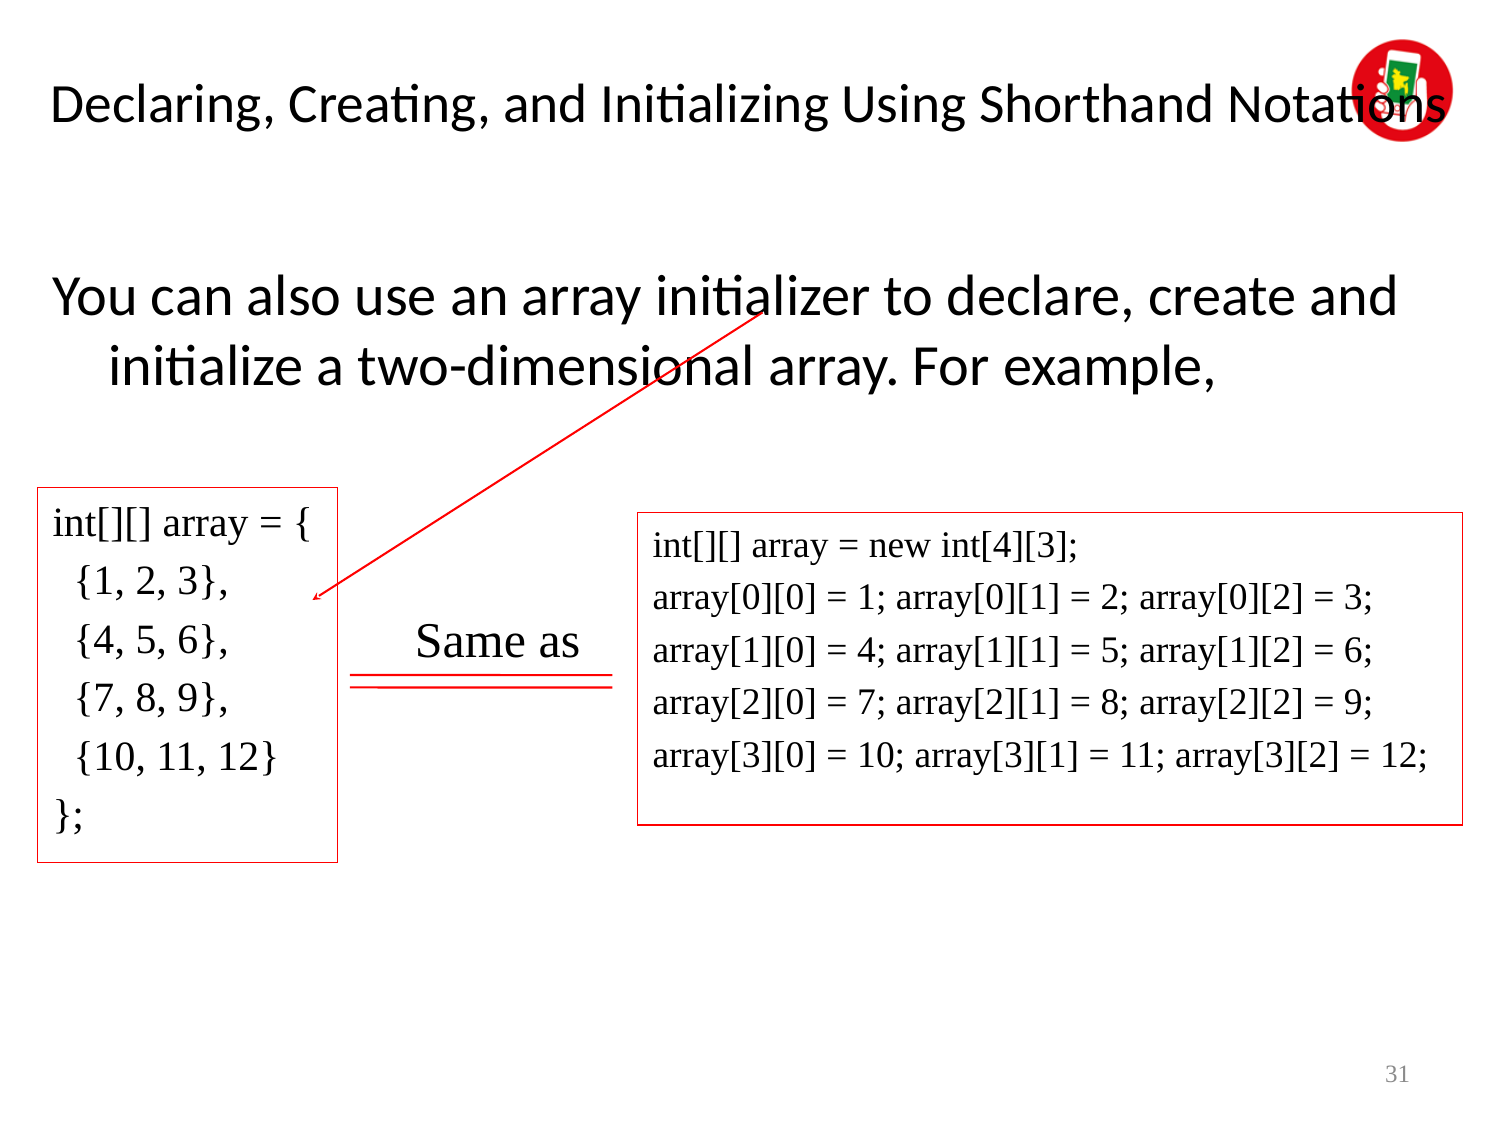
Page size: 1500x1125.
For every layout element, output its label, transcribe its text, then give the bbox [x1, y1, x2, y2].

list You can also use an array initializer to declare, create and initialize a two-dimensional array. For example, [37, 249, 1475, 438]
text_box int[][] array = new int[4][3]; array[0][0] = 1; array[0][1] = 2; array[0][2] = 3; array[1][0] = 4; array[1][1] = 5; array[1][2] = 6; array[2][0] = 7; array[2][1] = 8; array[2][2] = 9; array[3][0] = 10; array[3][1] = 11; array[3][2] = 12; [637, 512, 1463, 825]
text_box int[][] array = { {1, 2, 3}, {4, 5, 6}, {7, 8, 9}, {10, 11, 12} }; [37, 487, 338, 863]
text_box [312, 592, 322, 601]
slide_number 31 [1074, 1042, 1425, 1103]
title Declaring, Creating, and Initializing Using Shorthand Notations [24, 37, 1475, 163]
text_box Same as [399, 599, 625, 663]
